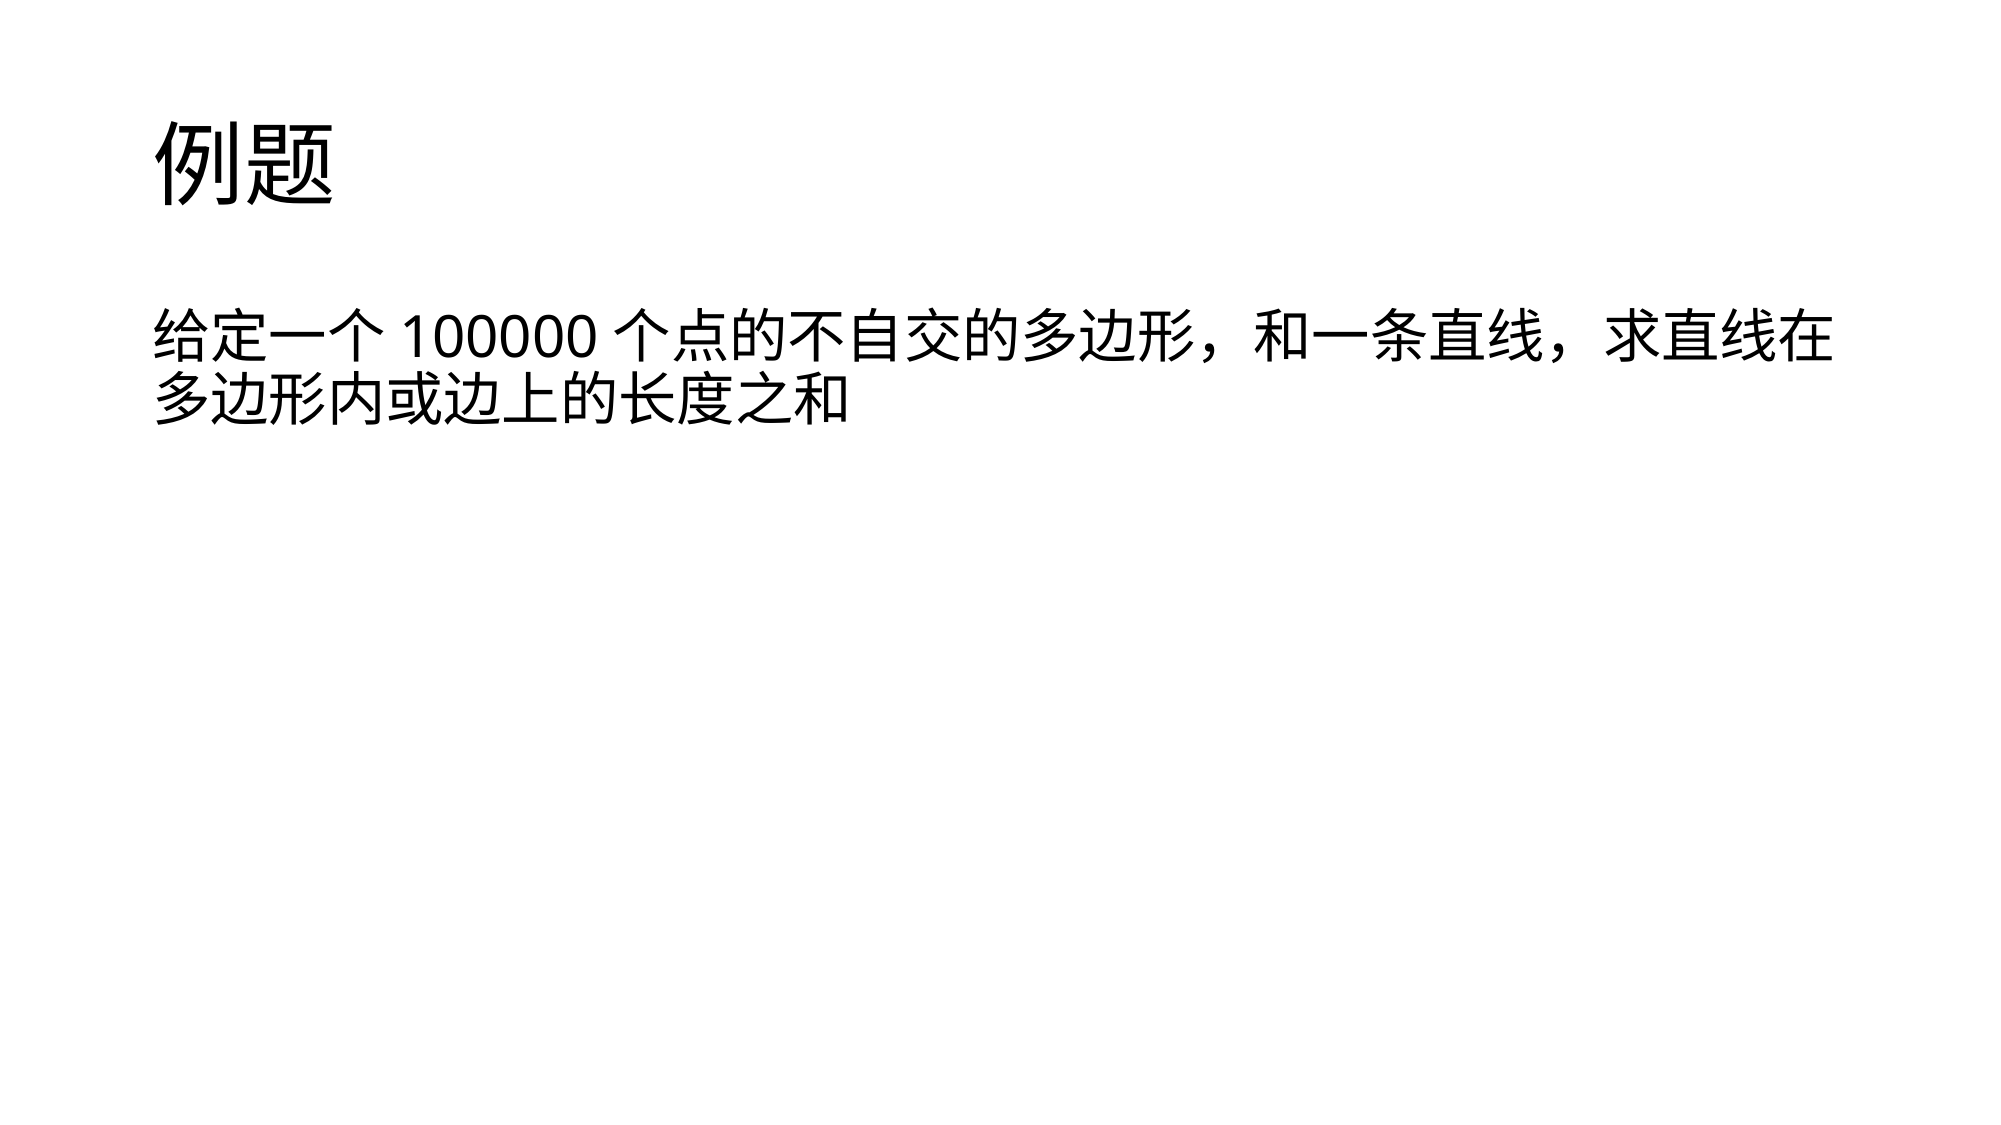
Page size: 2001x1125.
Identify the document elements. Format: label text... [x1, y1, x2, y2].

list 给定一个100000个点的不自交的多边形，和一条直线，求直线在多边形内或边上的长度之和 [137, 299, 1863, 1014]
title 例题 [137, 59, 1863, 278]
